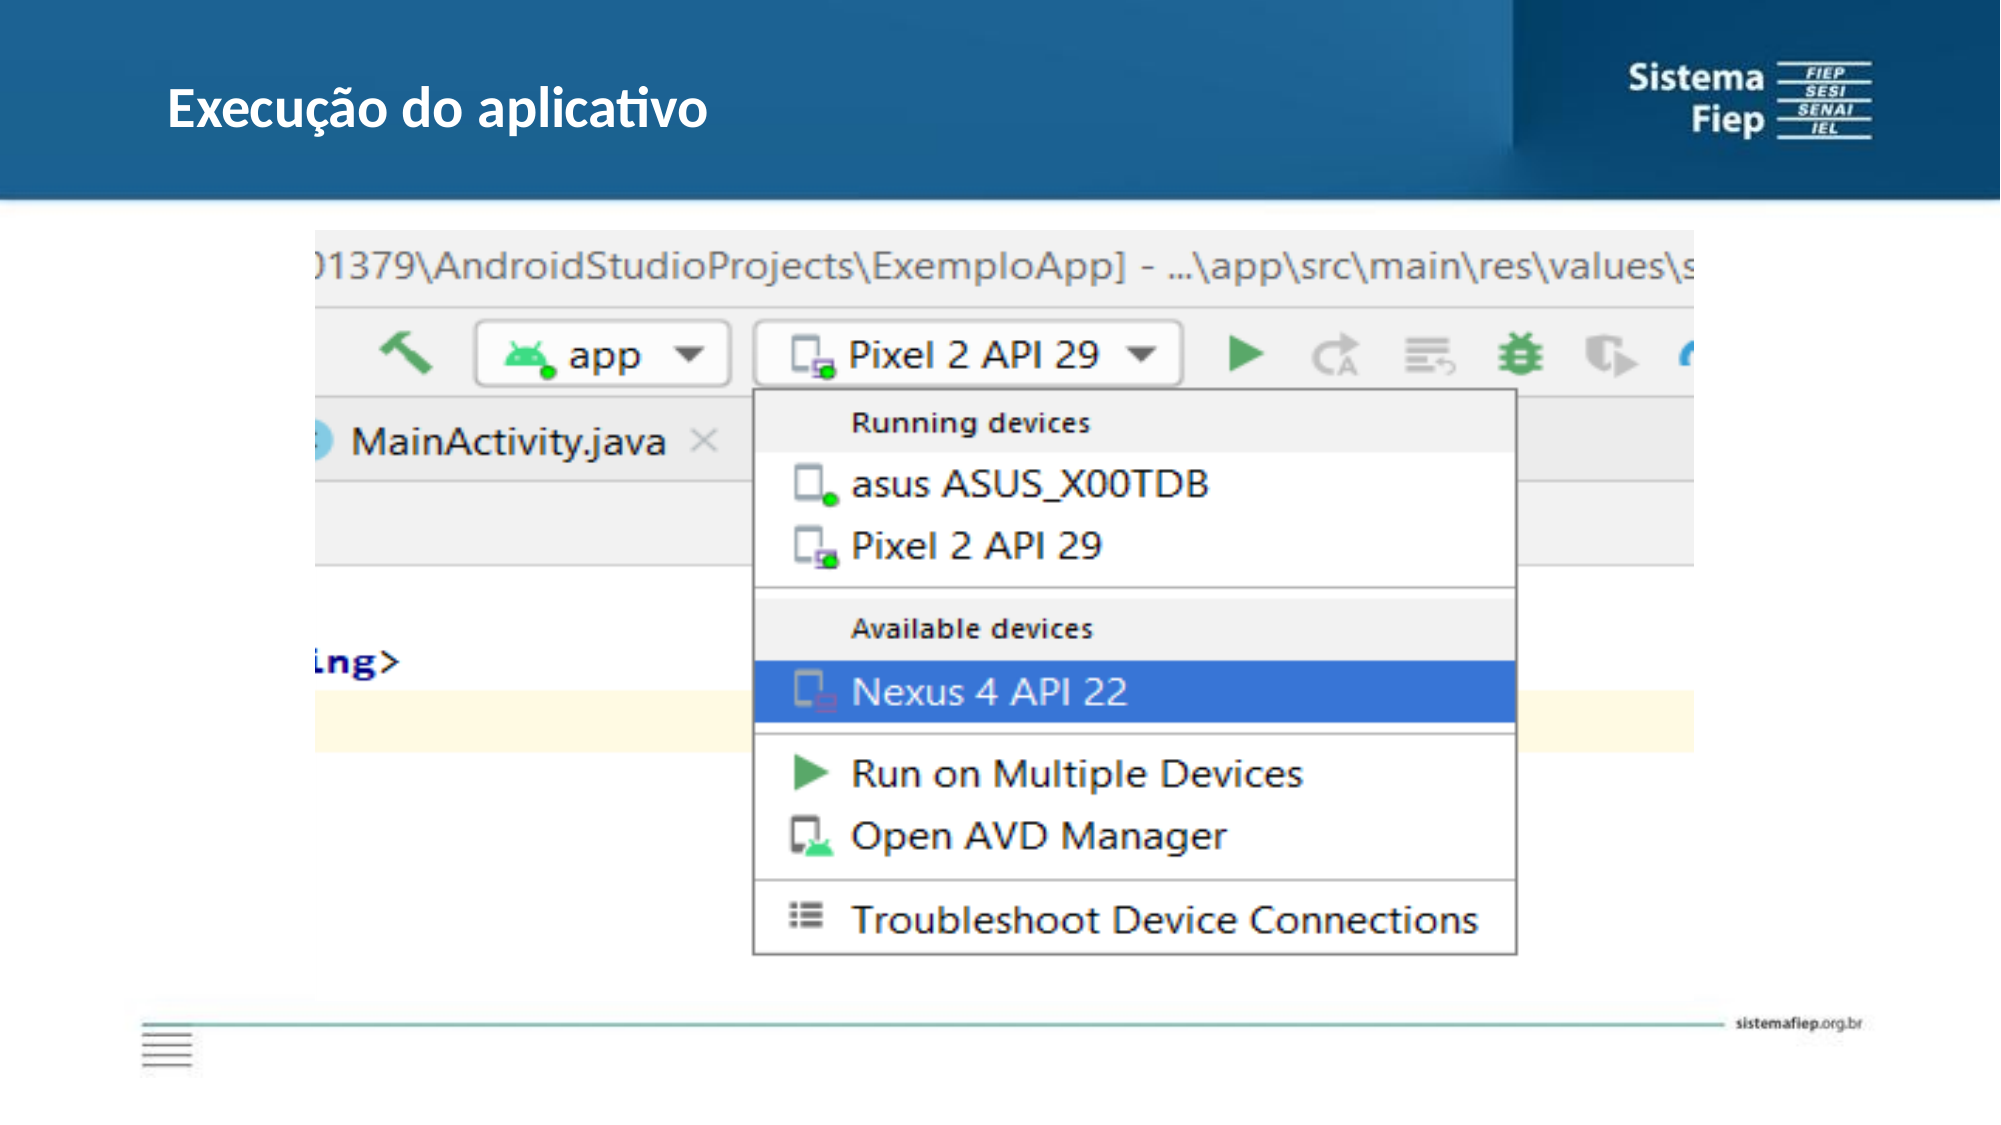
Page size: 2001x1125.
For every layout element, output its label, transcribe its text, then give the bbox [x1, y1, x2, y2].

title Execução do aplicativo [165, 66, 716, 257]
picture [0, 0, 2000, 1078]
